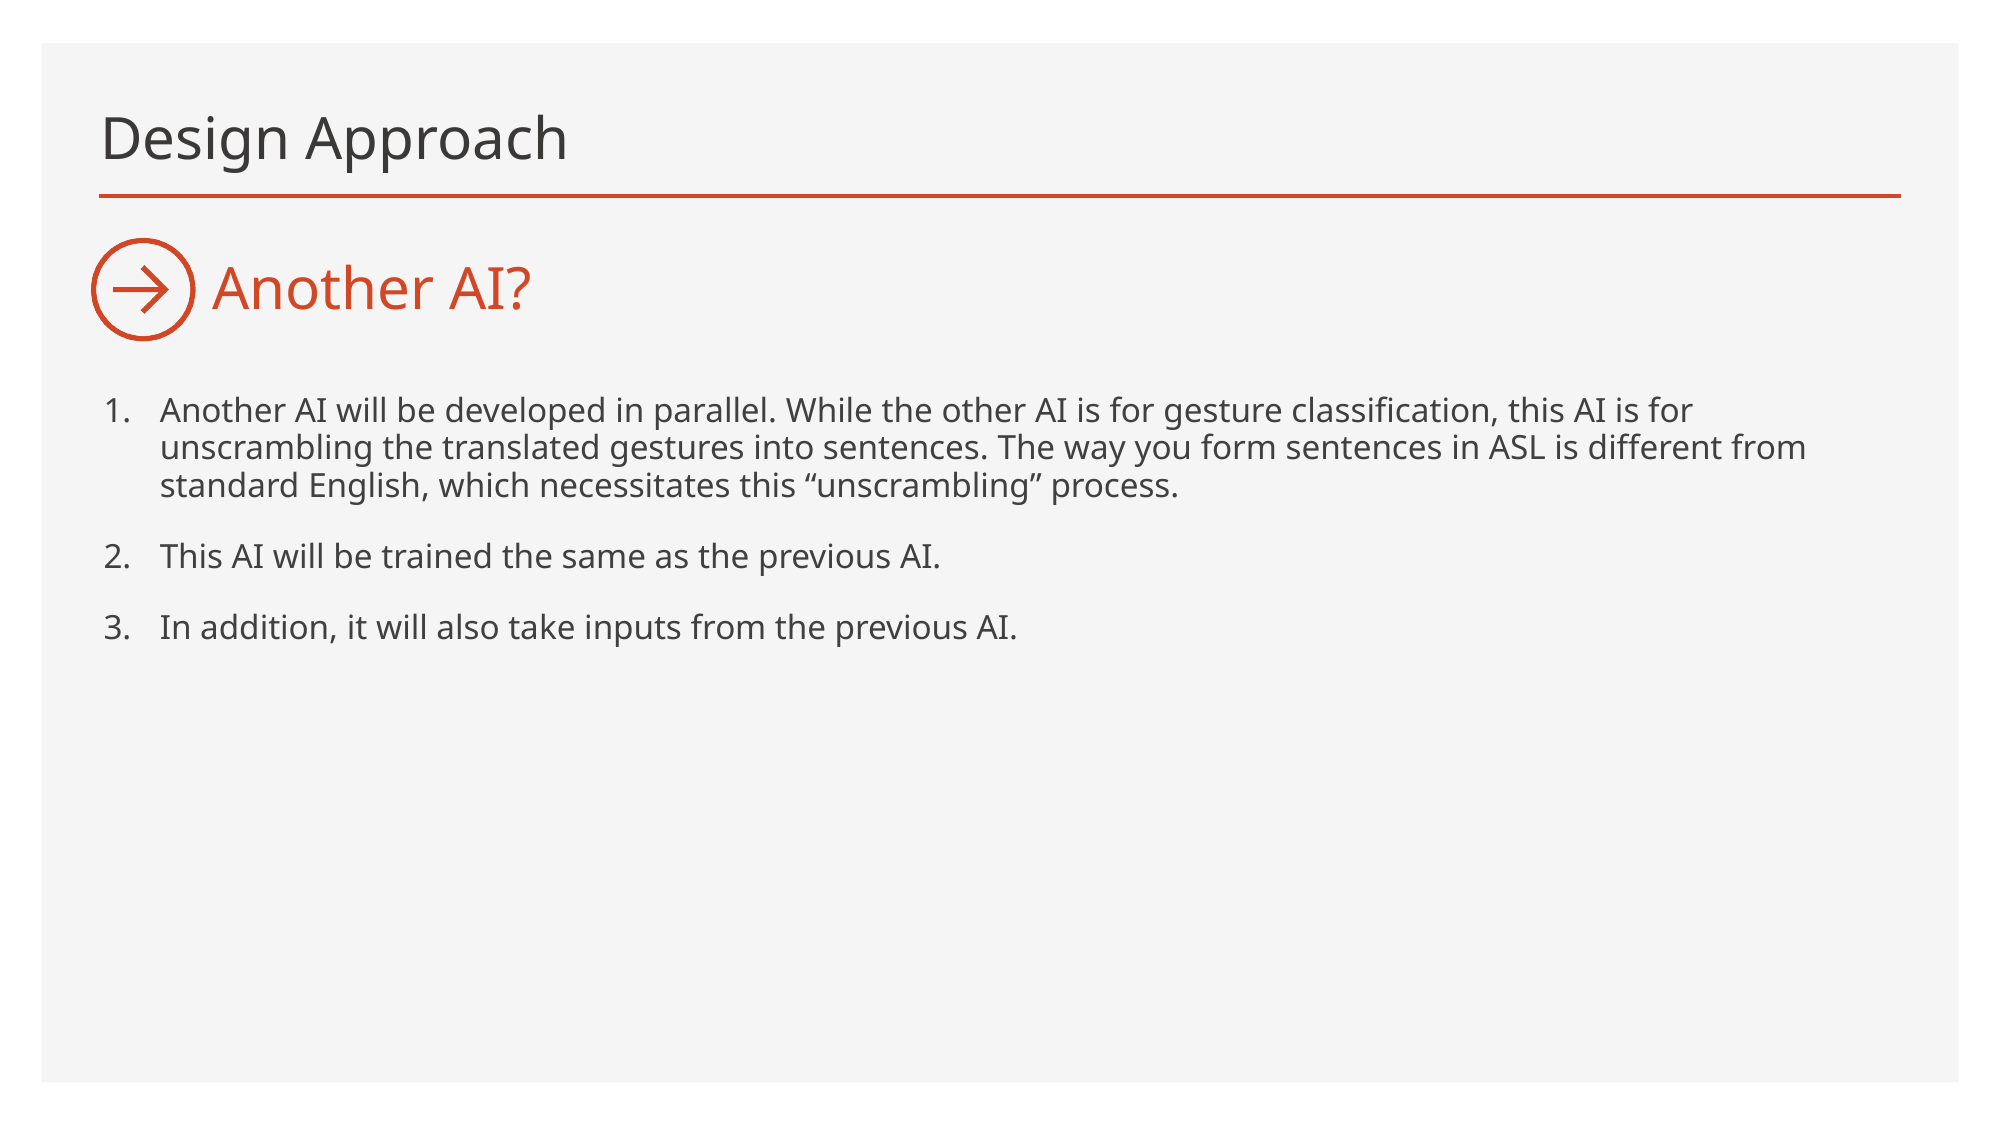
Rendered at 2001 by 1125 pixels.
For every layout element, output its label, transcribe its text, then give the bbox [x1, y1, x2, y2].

picture [88, 235, 198, 345]
title Design Approach [85, 73, 1368, 179]
text_box Another AI will be developed in parallel. While the other AI is for gesture classification, this AI is for unscrambling the translated gestures into sentences. The way you form sentences in ASL is different from standard English, which necessitates this “unscrambling” process. This AI will be trained the same as the previous AI. In addition, it will also take inputs from the previous AI. [88, 384, 1875, 949]
text_box Another AI? [198, 275, 1497, 344]
